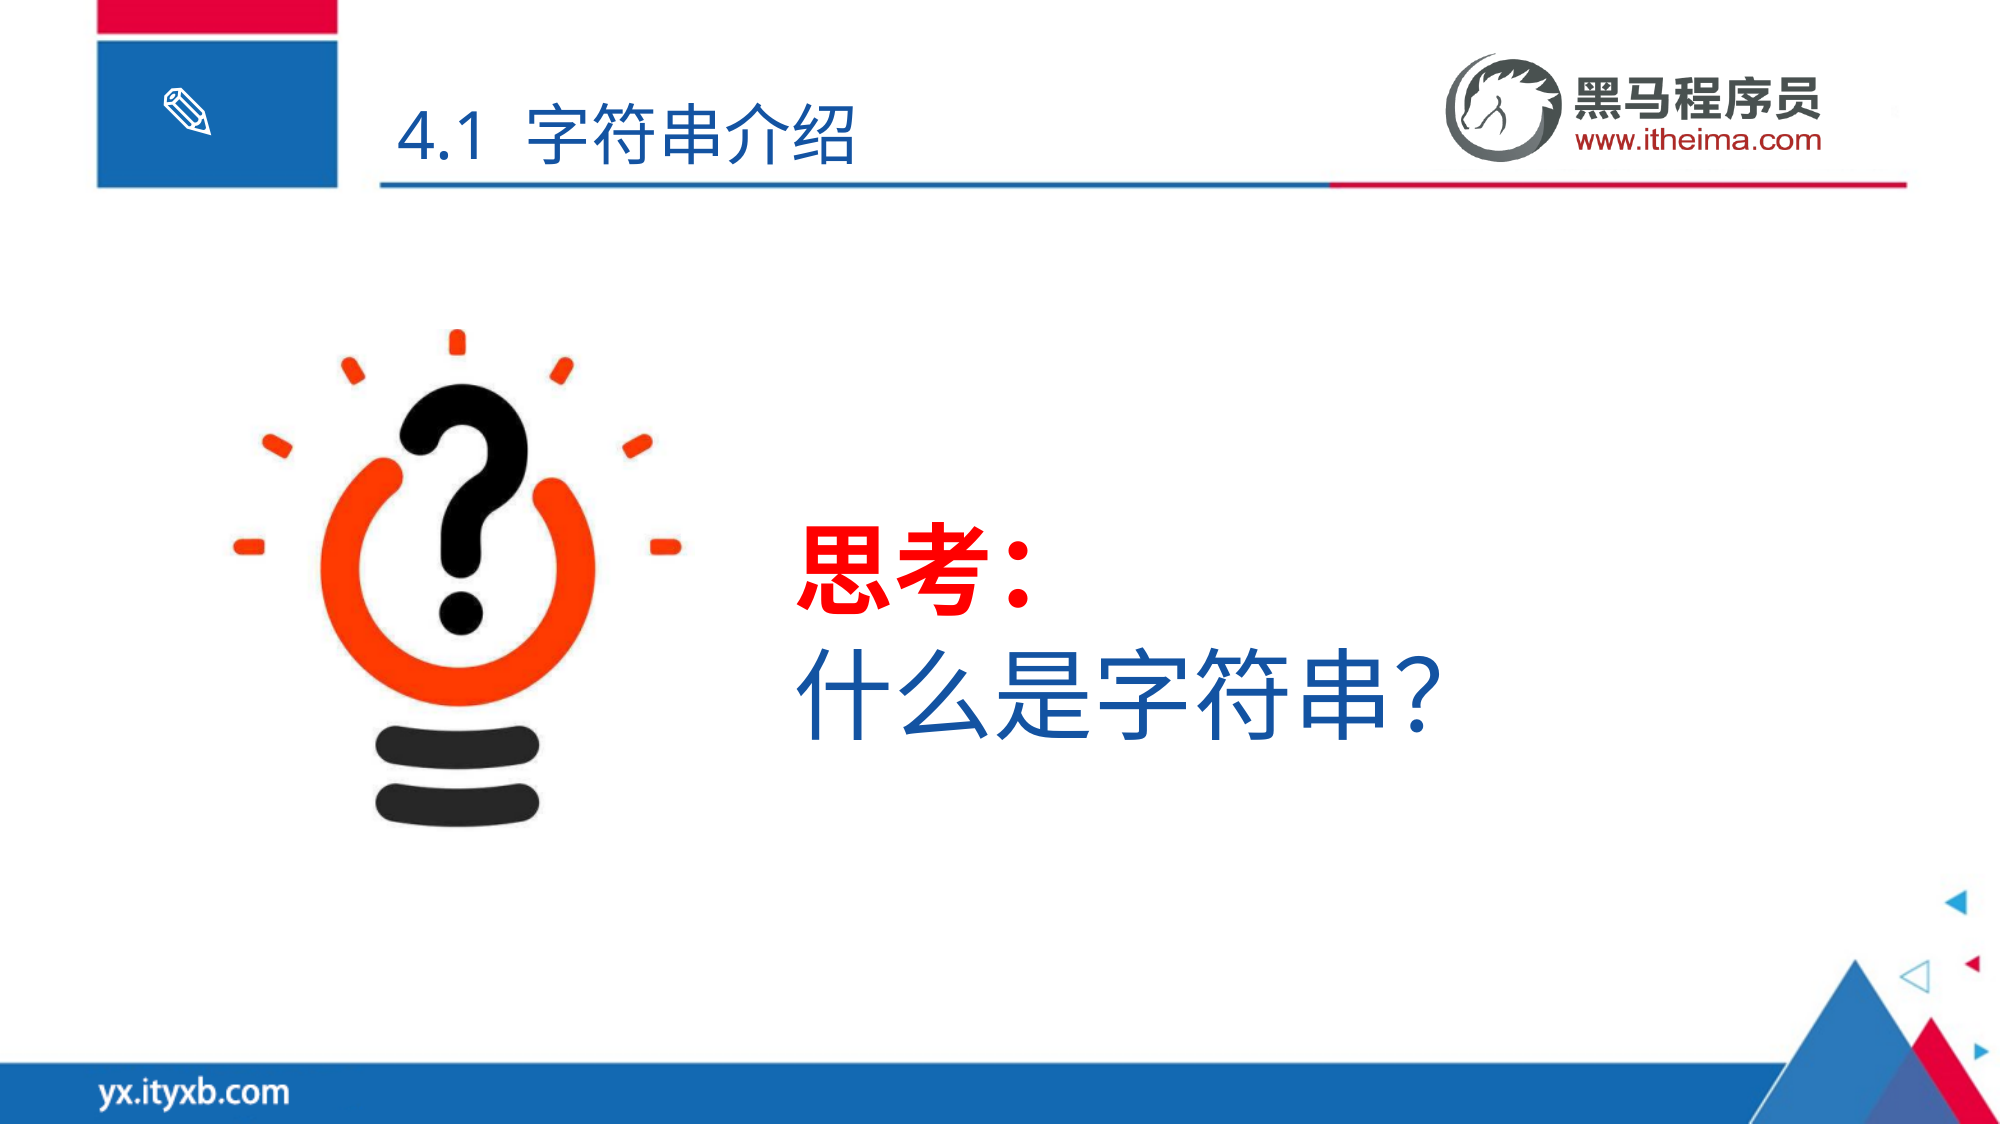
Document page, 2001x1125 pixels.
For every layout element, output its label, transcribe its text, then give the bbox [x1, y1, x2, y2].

picture [0, 0, 2000, 1124]
text_box 4.1 字符串介绍 [382, 94, 1754, 182]
text_box 思考： 什么是字符串？ [779, 440, 1600, 760]
